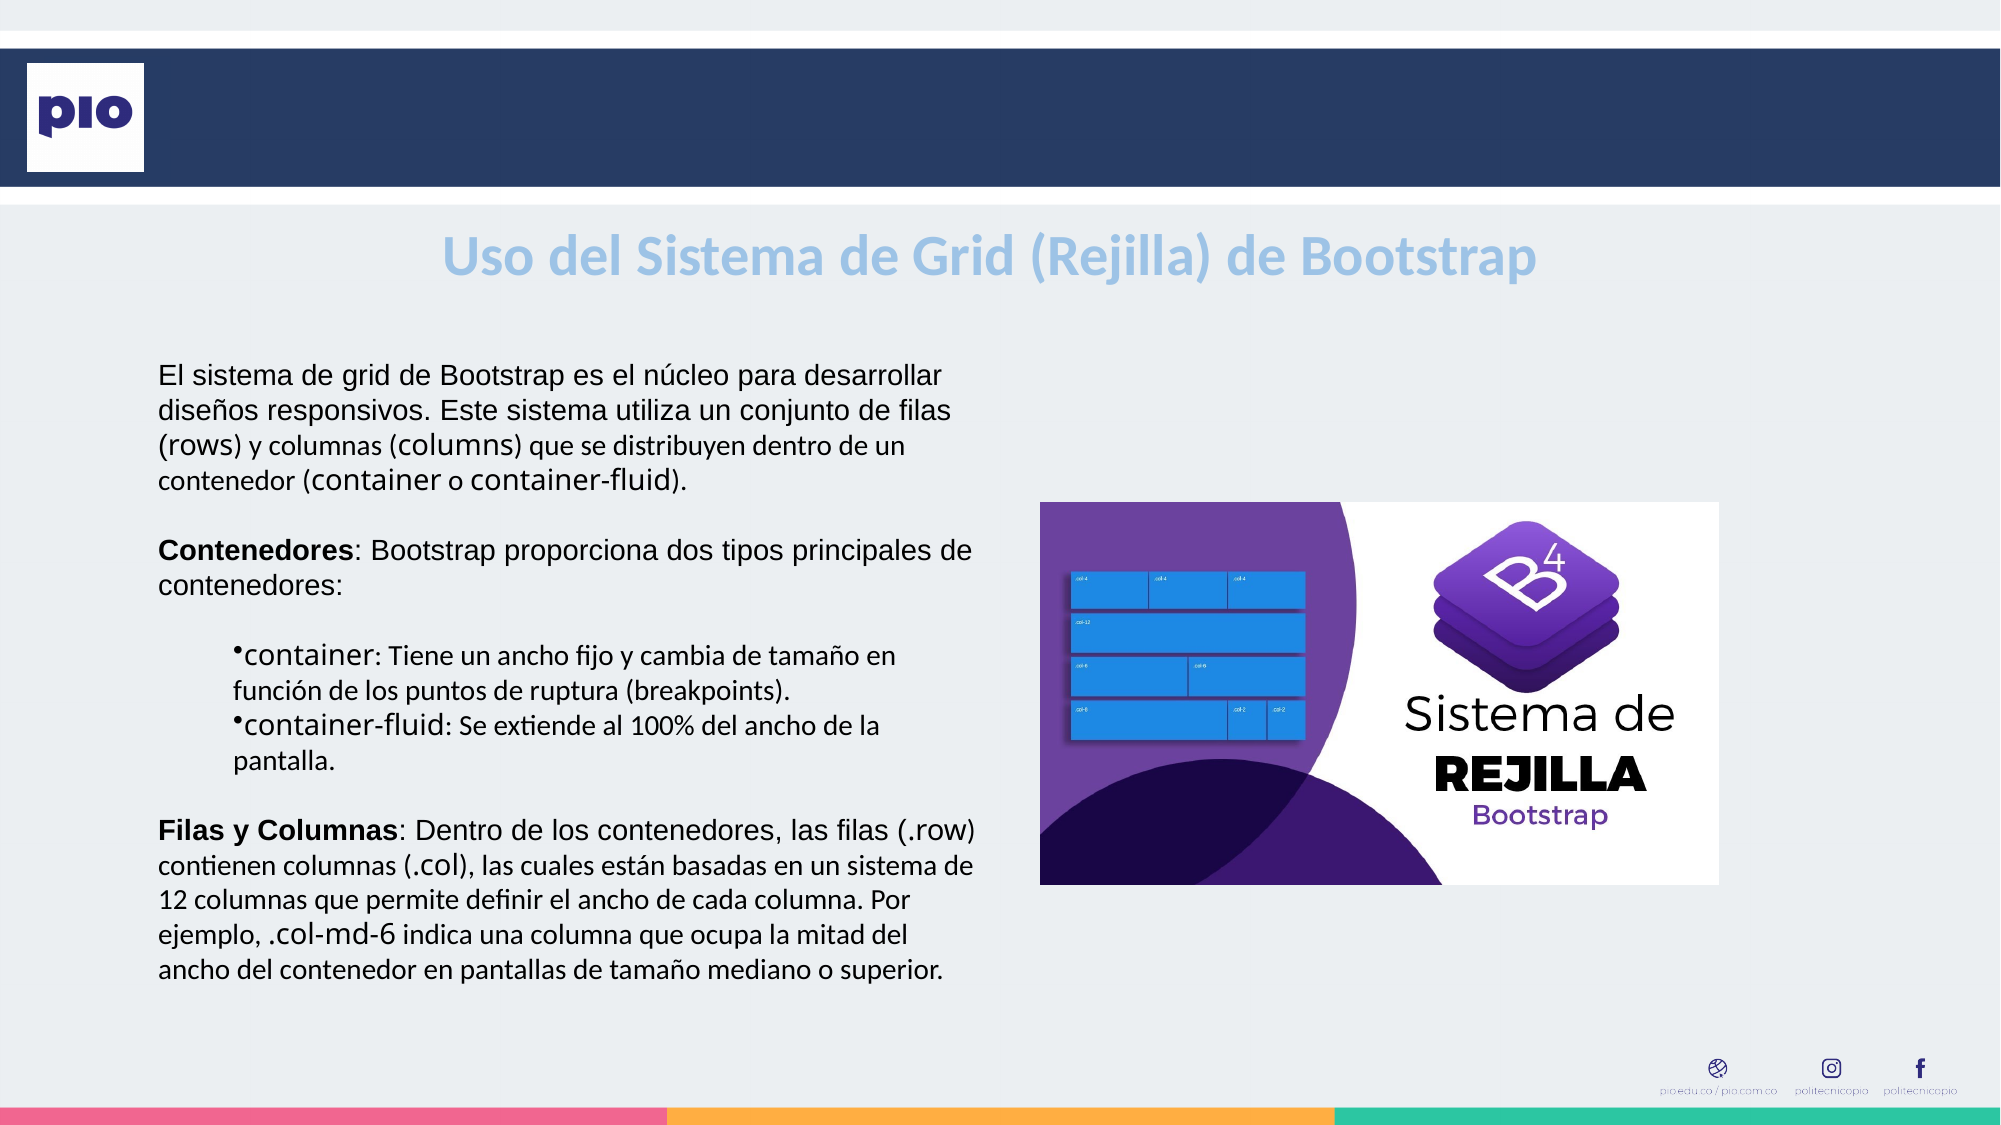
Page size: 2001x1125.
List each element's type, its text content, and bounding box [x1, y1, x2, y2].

text_box [44, 56, 171, 182]
text_box Uso del Sistema de Grid (Rejilla) de Bootstrap [428, 209, 1660, 295]
text_box El sistema de grid de Bootstrap es el núcleo para desarrollar diseños responsivos. Este sistema utiliza un conjunto de filas (rows) y columnas (columns) que se distribuyen dentro de un contenedor (container o container-fluid). Contenedores: Bootstrap proporciona dos tipos principales de contenedores: container: Tiene un ancho fijo y cambia de tamaño en función de los puntos de ruptura (breakpoints). container-fluid: Se extiende al 100% del ancho de la pantalla. Filas y Columnas: Dentro de los contenedores, las filas (.row) contienen columnas (.col), las cuales están basadas en un sistema de 12 columnas que permite definir el ancho de cada columna. Por ejemplo, .col-md-6 indica una columna que ocupa la mitad del ancho del contenedor en pantallas de tamaño mediano o superior. [143, 348, 992, 1039]
picture [0, 0, 2001, 1125]
